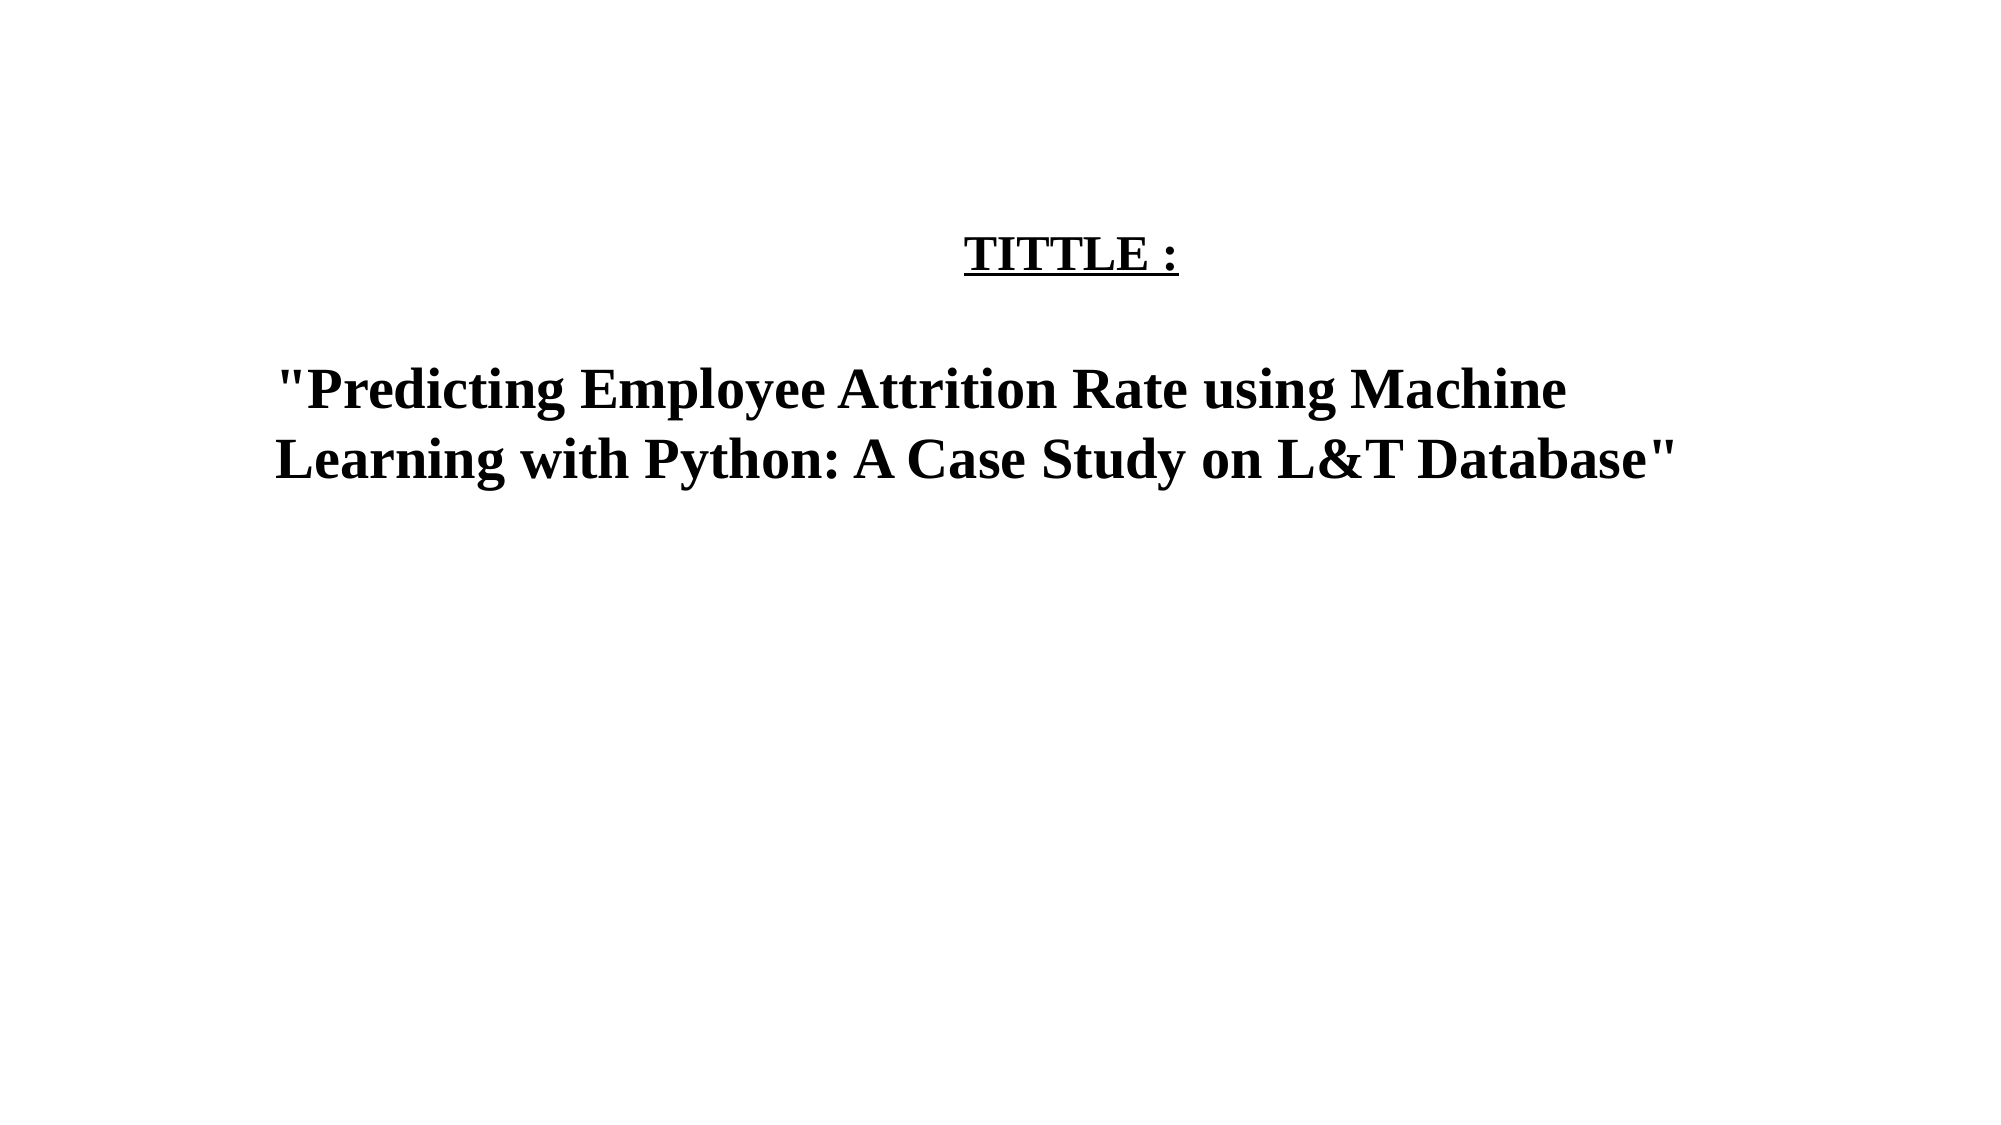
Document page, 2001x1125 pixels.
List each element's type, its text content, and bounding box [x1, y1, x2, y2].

text_box TITTLE : "Predicting Employee Attrition Rate using Machine Learning with Python: A Case Study on L&T Database" [260, 212, 1779, 618]
